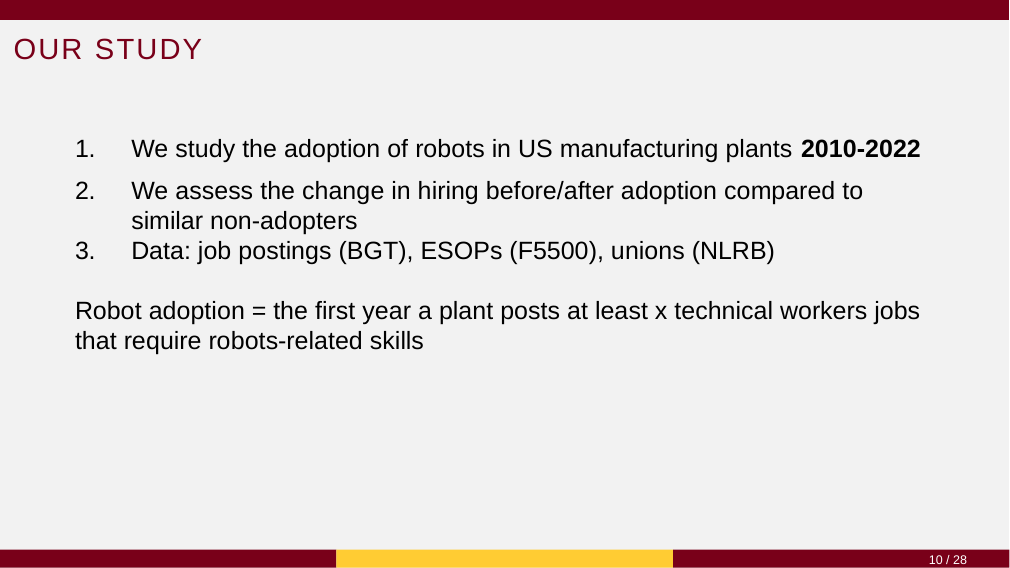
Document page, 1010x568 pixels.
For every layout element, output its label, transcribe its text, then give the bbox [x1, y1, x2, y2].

slide_number 10 / 28 [915, 549, 997, 567]
text_box We study the adoption of robots in US manufacturing plants 2010-2022 We assess the change in hiring before/after adoption compared to similar non-adopters Data: job postings (BGT), ESOPs (F5500), unions (NLRB) Robot adoption = the first year a plant posts at least x technical workers jobs that require robots-related skills [60, 124, 957, 482]
title Our study [11, 28, 1000, 68]
